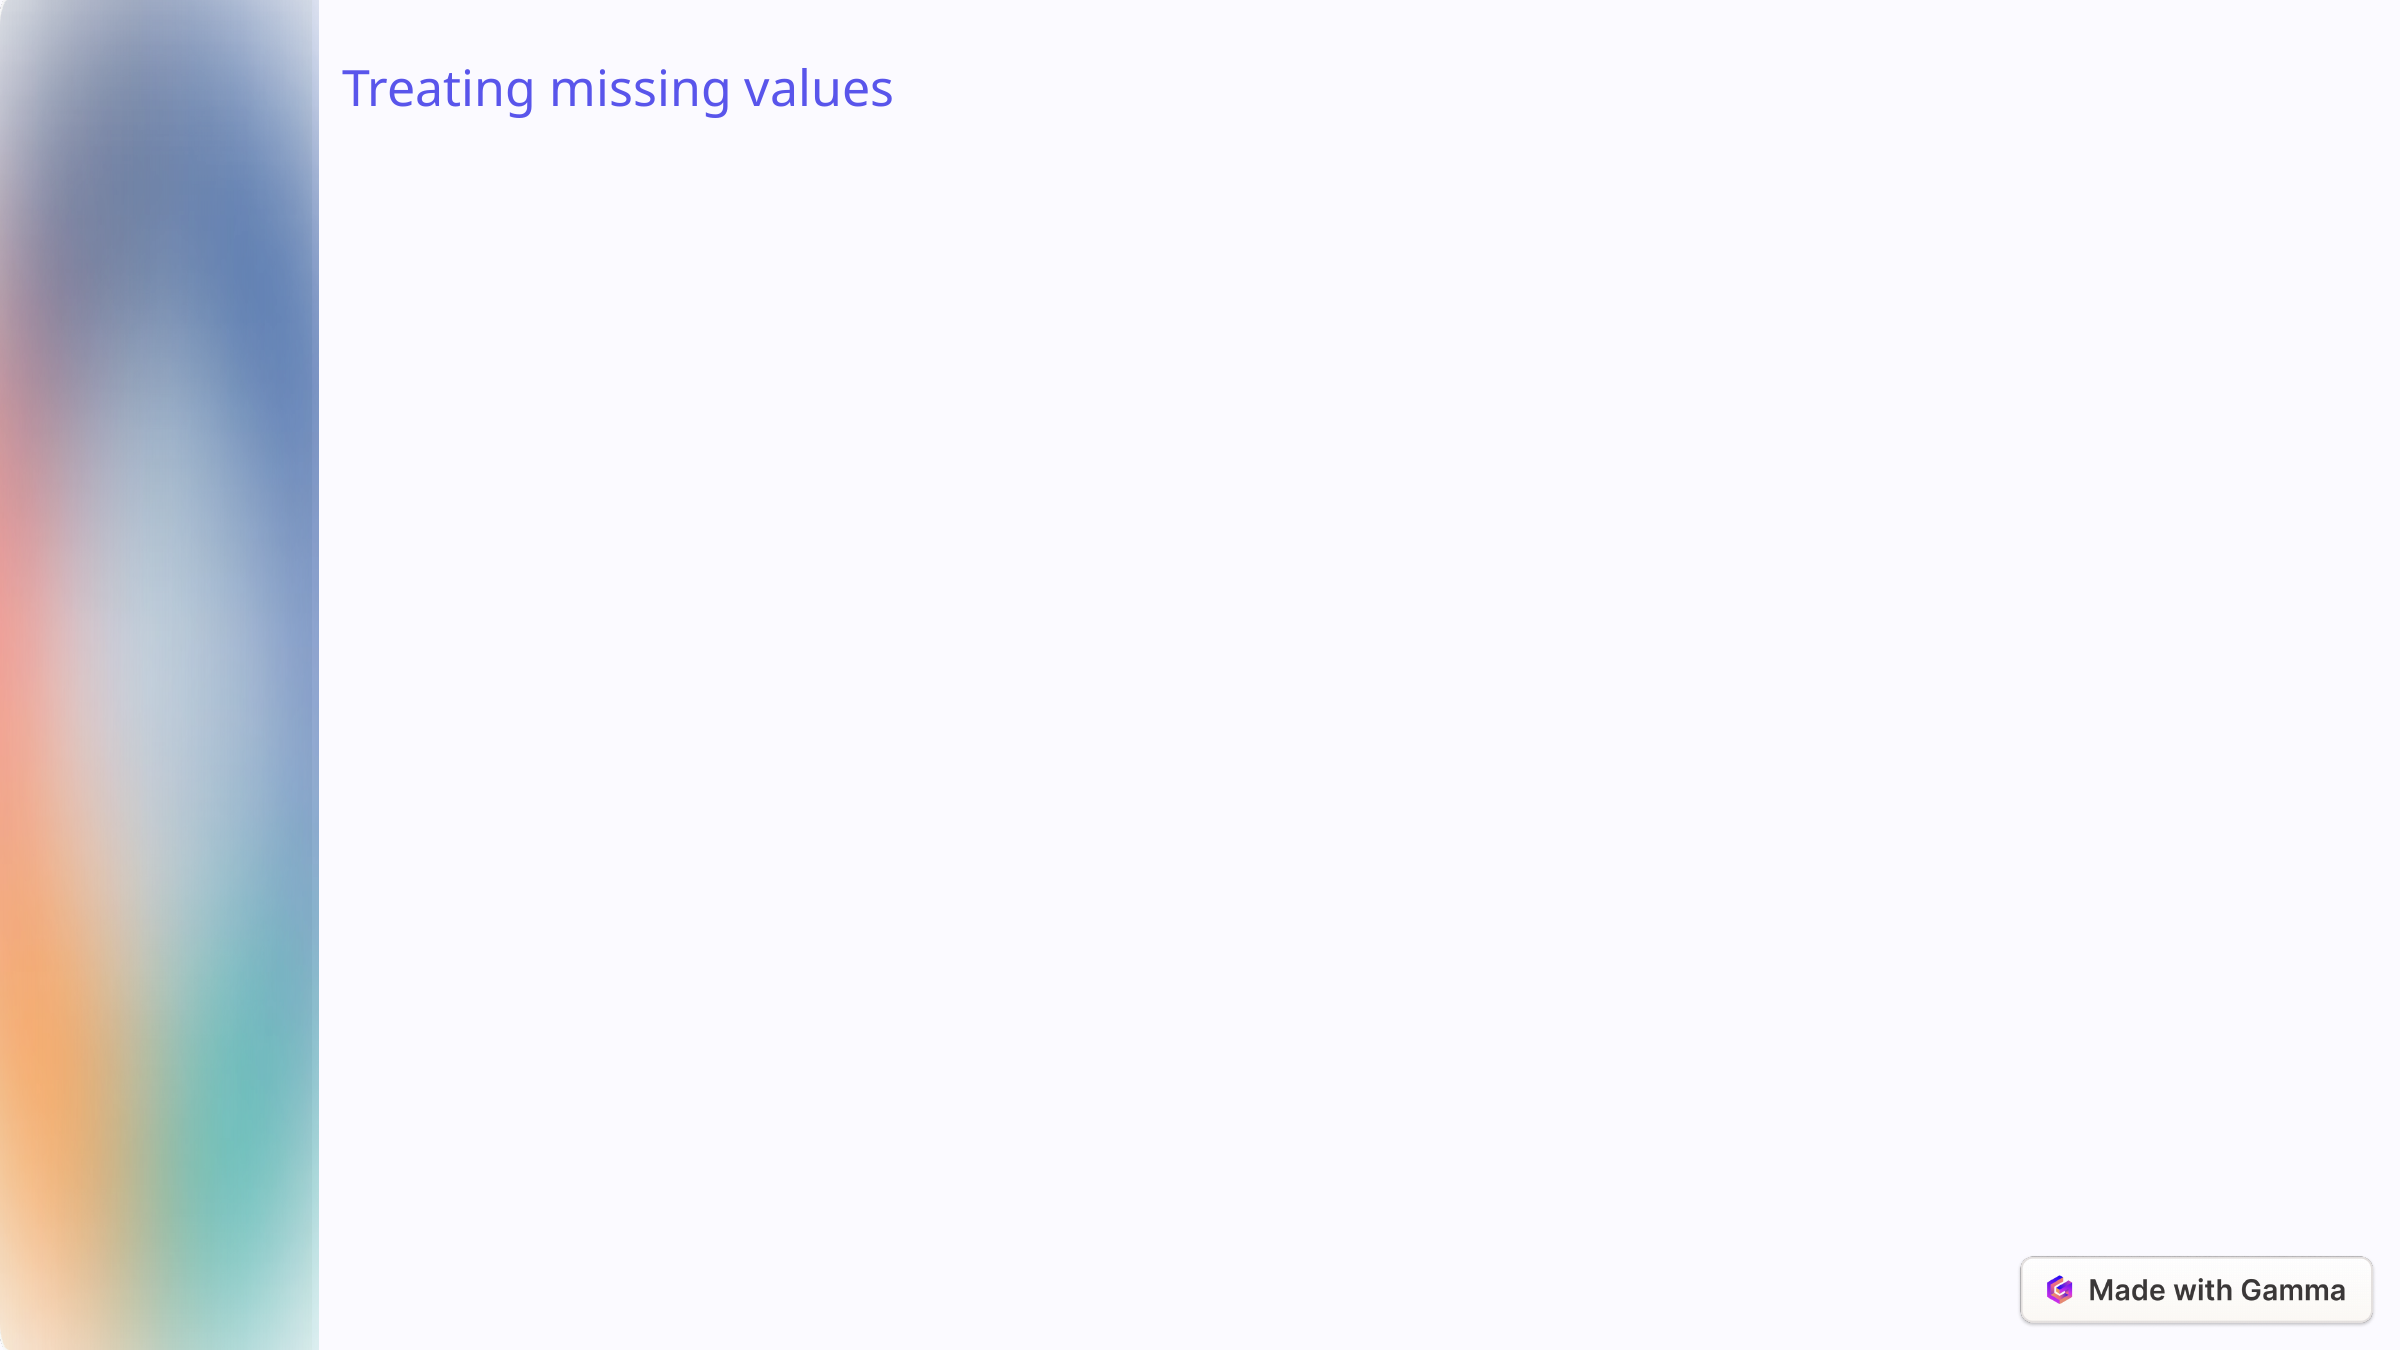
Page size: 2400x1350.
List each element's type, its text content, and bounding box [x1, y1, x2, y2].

picture [0, 0, 319, 1350]
text_box Treating missing values [327, 0, 2282, 91]
picture [2008, 1244, 2385, 1335]
text_box [319, 0, 2400, 1350]
